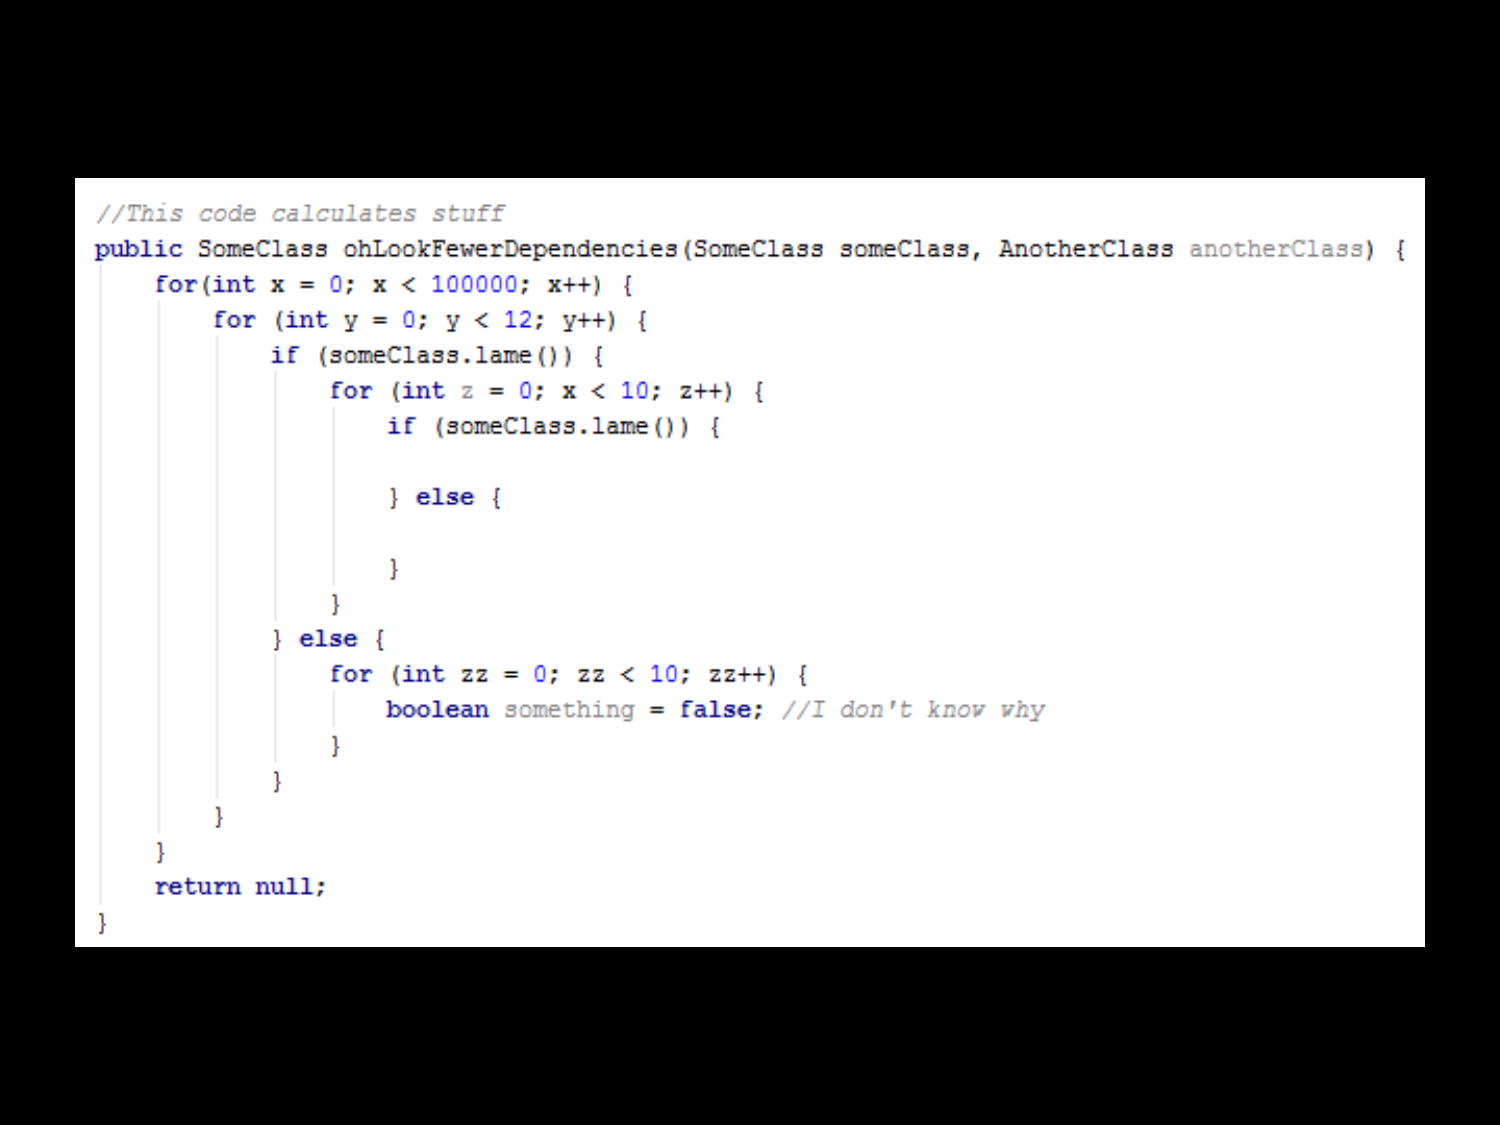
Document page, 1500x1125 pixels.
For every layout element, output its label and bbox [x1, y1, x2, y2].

picture [74, 177, 1425, 948]
